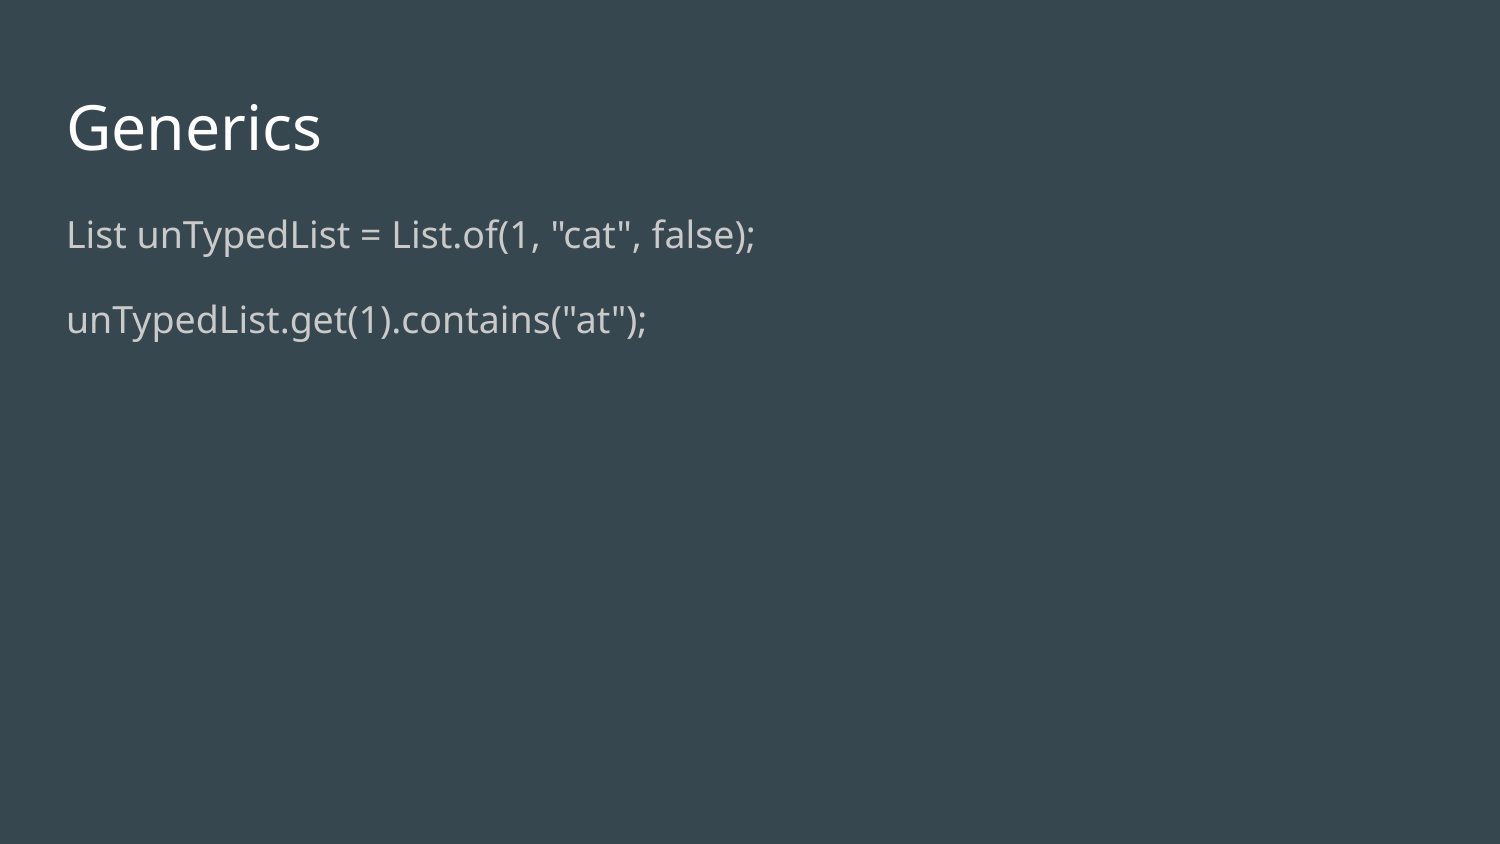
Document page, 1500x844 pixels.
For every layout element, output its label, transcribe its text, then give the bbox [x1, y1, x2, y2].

list List unTypedList = List.of(1, "cat", false); unTypedList.get(1).contains("at"); [51, 189, 1449, 750]
title Generics [51, 72, 1449, 167]
